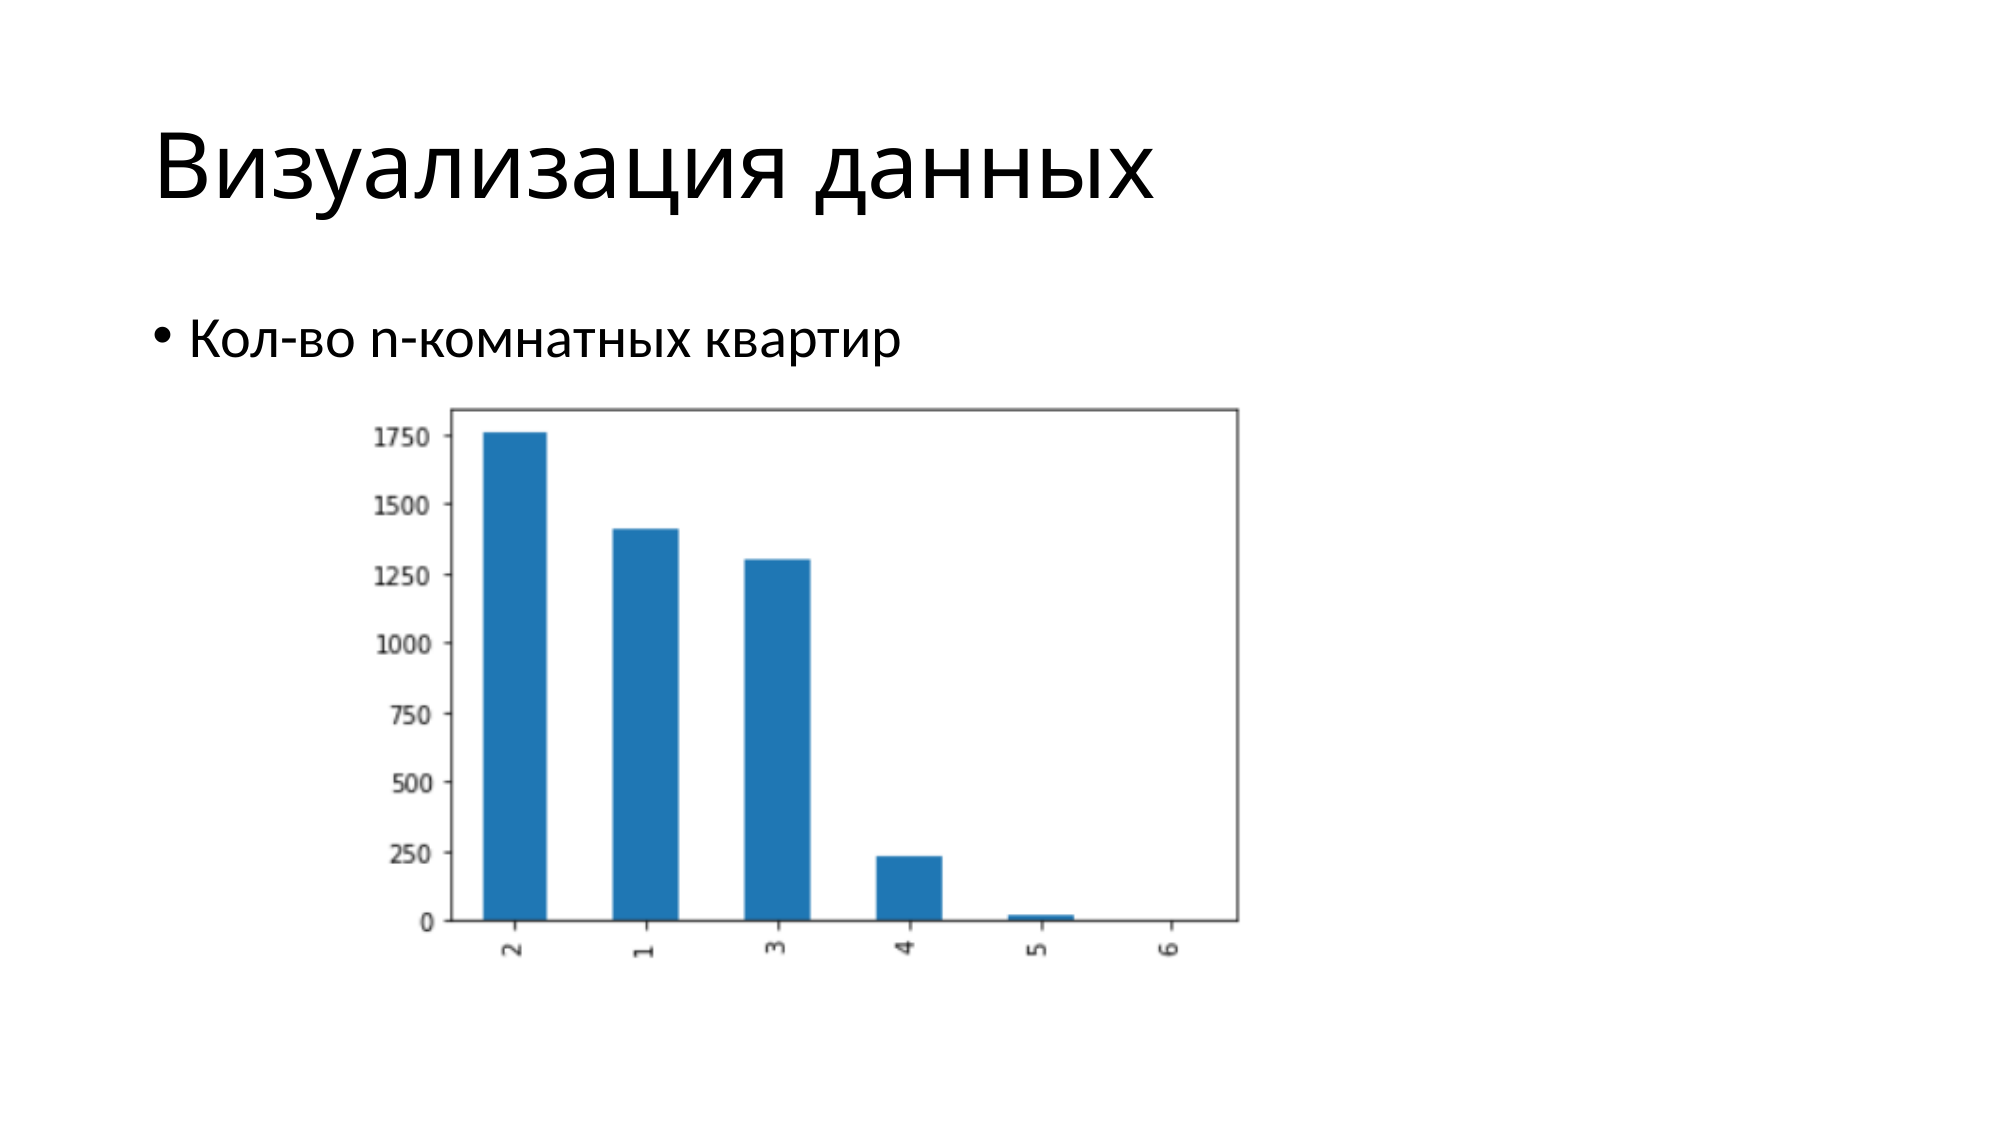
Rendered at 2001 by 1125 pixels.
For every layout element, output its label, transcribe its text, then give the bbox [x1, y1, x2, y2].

list Кол-во n-комнатных квартир [137, 299, 1863, 1014]
picture [348, 378, 1336, 994]
title Визуализация данных [137, 59, 1863, 278]
